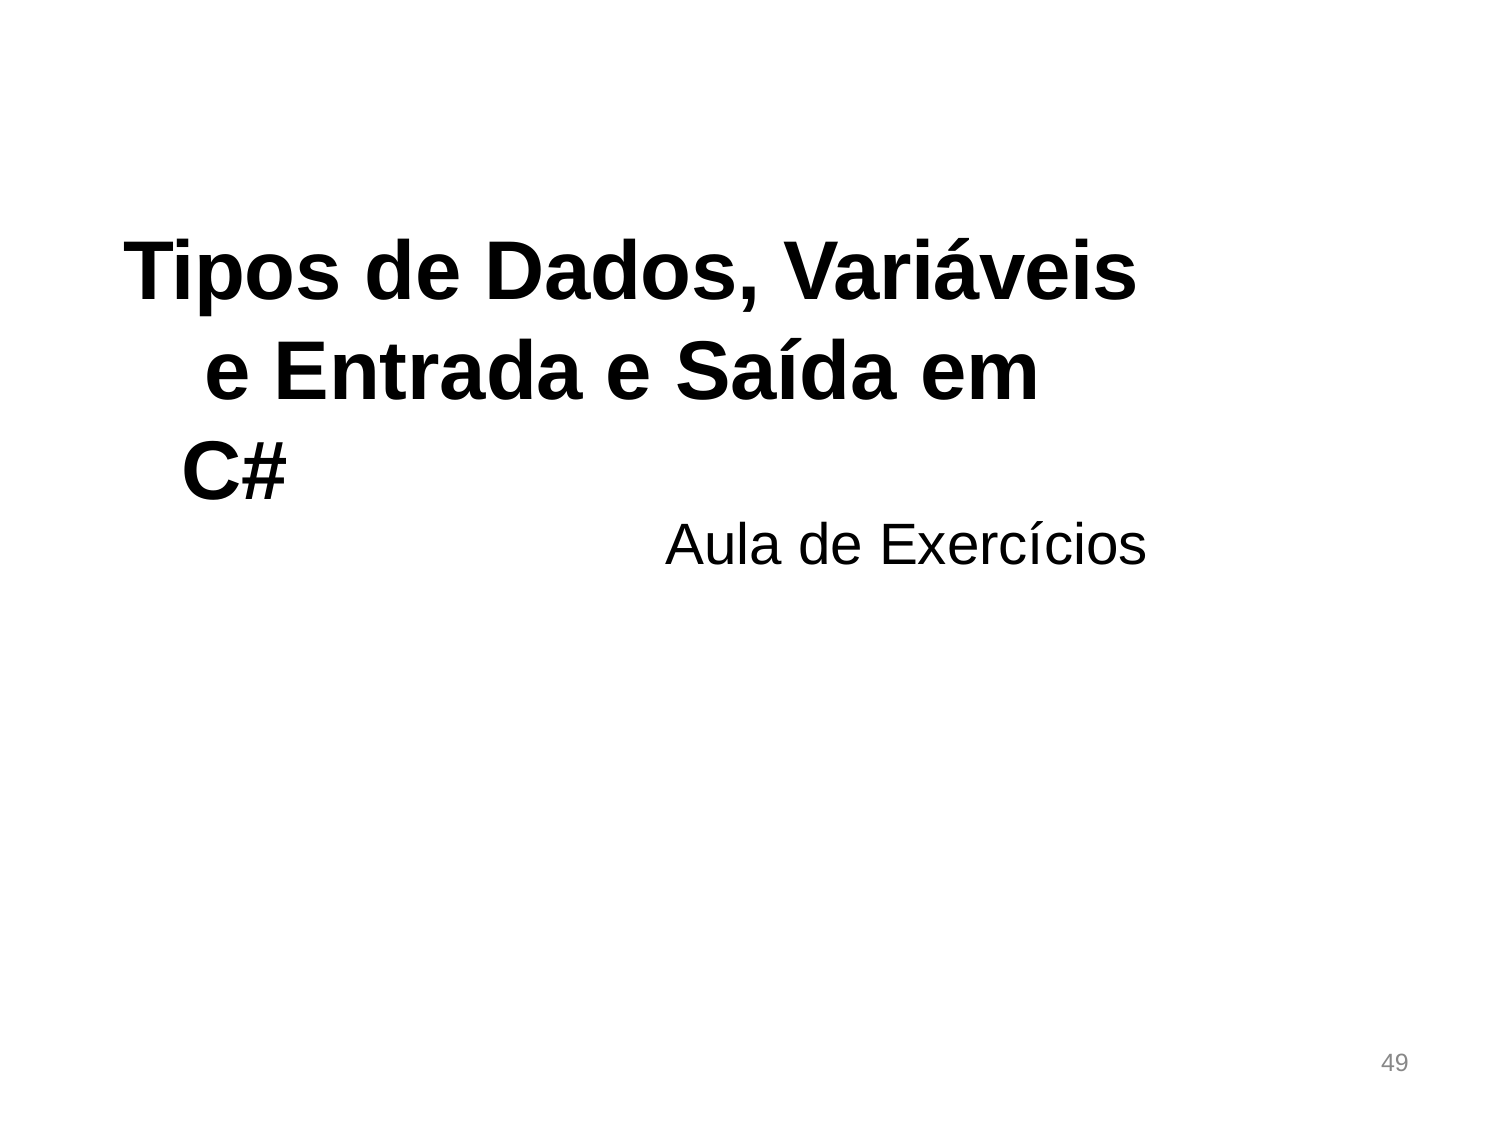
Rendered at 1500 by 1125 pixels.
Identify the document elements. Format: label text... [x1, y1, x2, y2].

text_box Aula de Exercícios [663, 504, 1152, 577]
text_box 49 [1378, 1044, 1412, 1077]
text_box Tipos de Dados, Variáveis e Entrada e Saída em C# [121, 214, 1152, 517]
